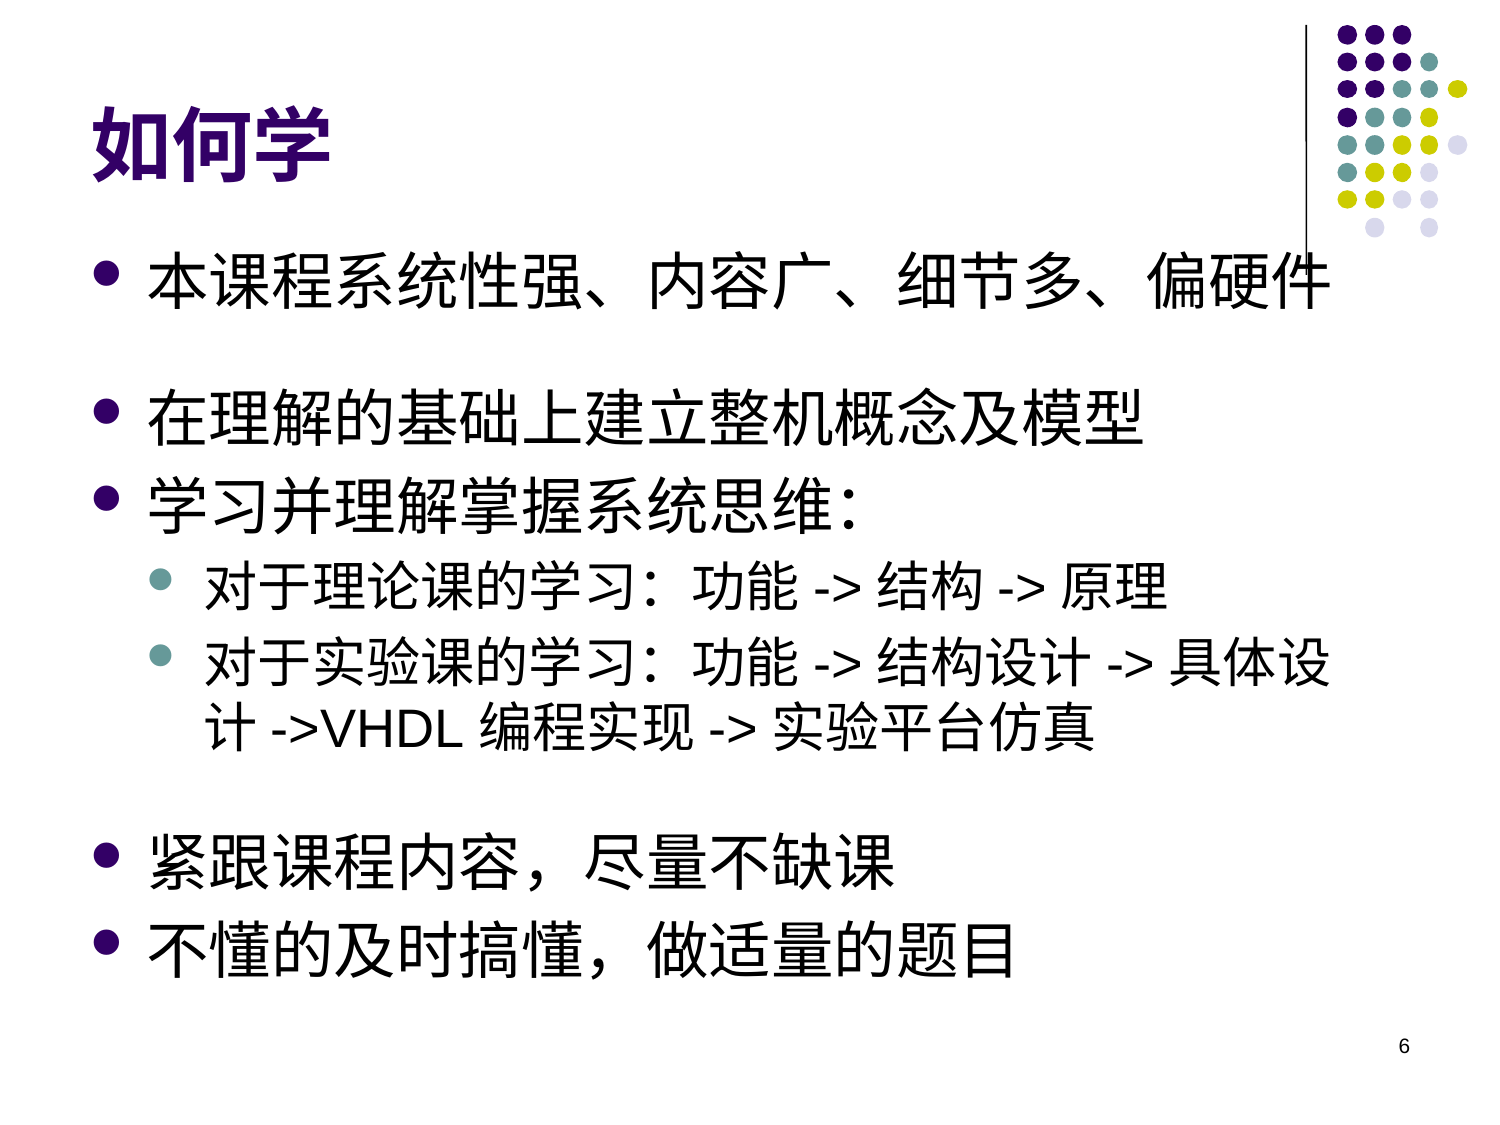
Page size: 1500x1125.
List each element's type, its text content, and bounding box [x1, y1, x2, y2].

title 如何学 [75, 20, 1313, 200]
slide_number 6 [1074, 1024, 1426, 1101]
list 本课程系统性强、内容广、细节多、偏硬件 在理解的基础上建立整机概念及模型 学习并理解掌握系统思维： 对于理论课的学习：功能->结构->原理 对于实验课的学习：功能->结构设计->具体设计->VHDL编程实现->实验平台仿真 紧跟课程内容，尽量不缺课 不懂的及时搞懂，做适量的题目 [75, 234, 1425, 959]
